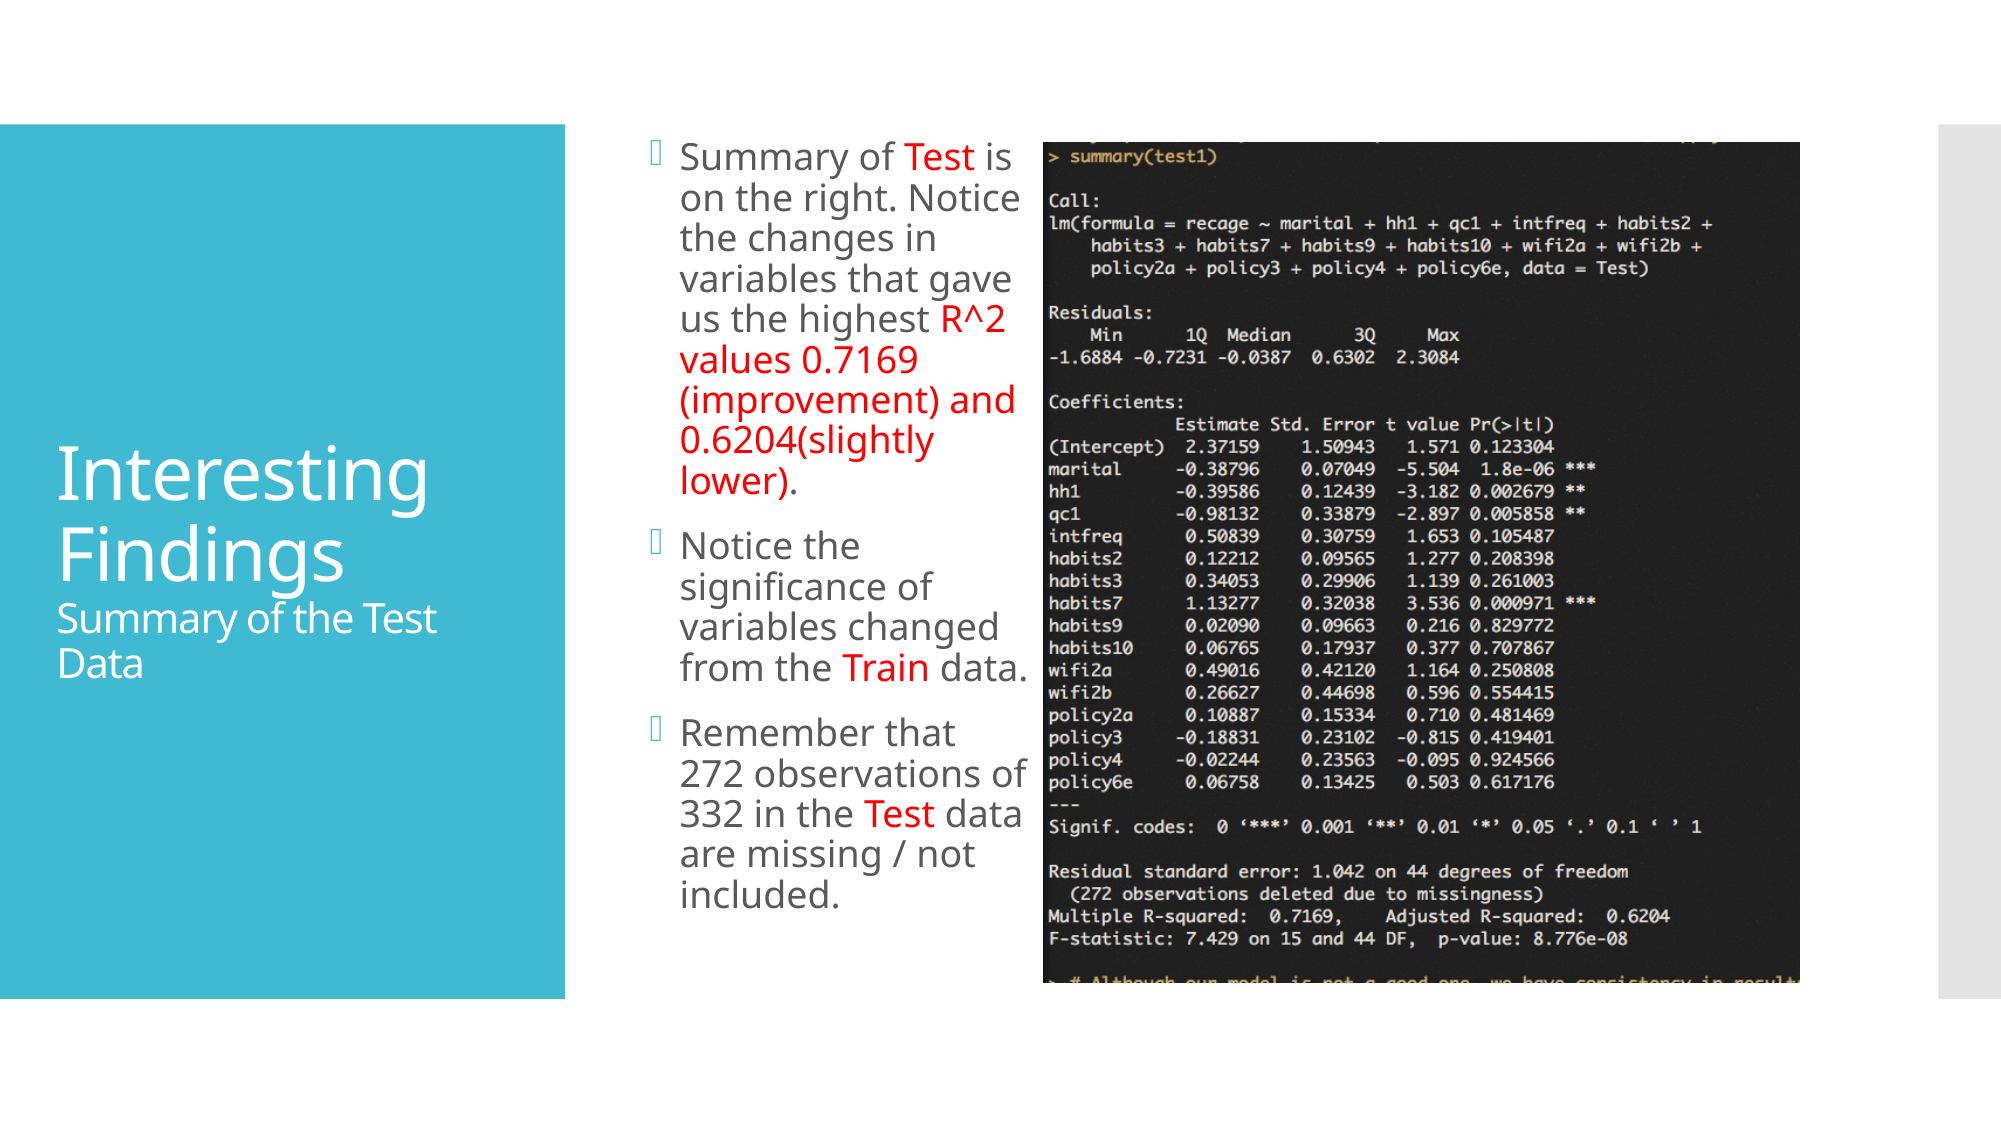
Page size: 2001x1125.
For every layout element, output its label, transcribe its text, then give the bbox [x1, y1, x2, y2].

title Interesting Findings Summary of the Test Data [41, 184, 525, 940]
list Summary of Test is on the right. Notice the changes in variables that gave us the highest R^2 values 0.7169 (improvement) and 0.6204(slightly lower). Notice the significance of variables changed from the Train data. Remember that 272 observations of 332 in the Test data are missing / not included. [634, 142, 1043, 983]
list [1043, 142, 1800, 983]
